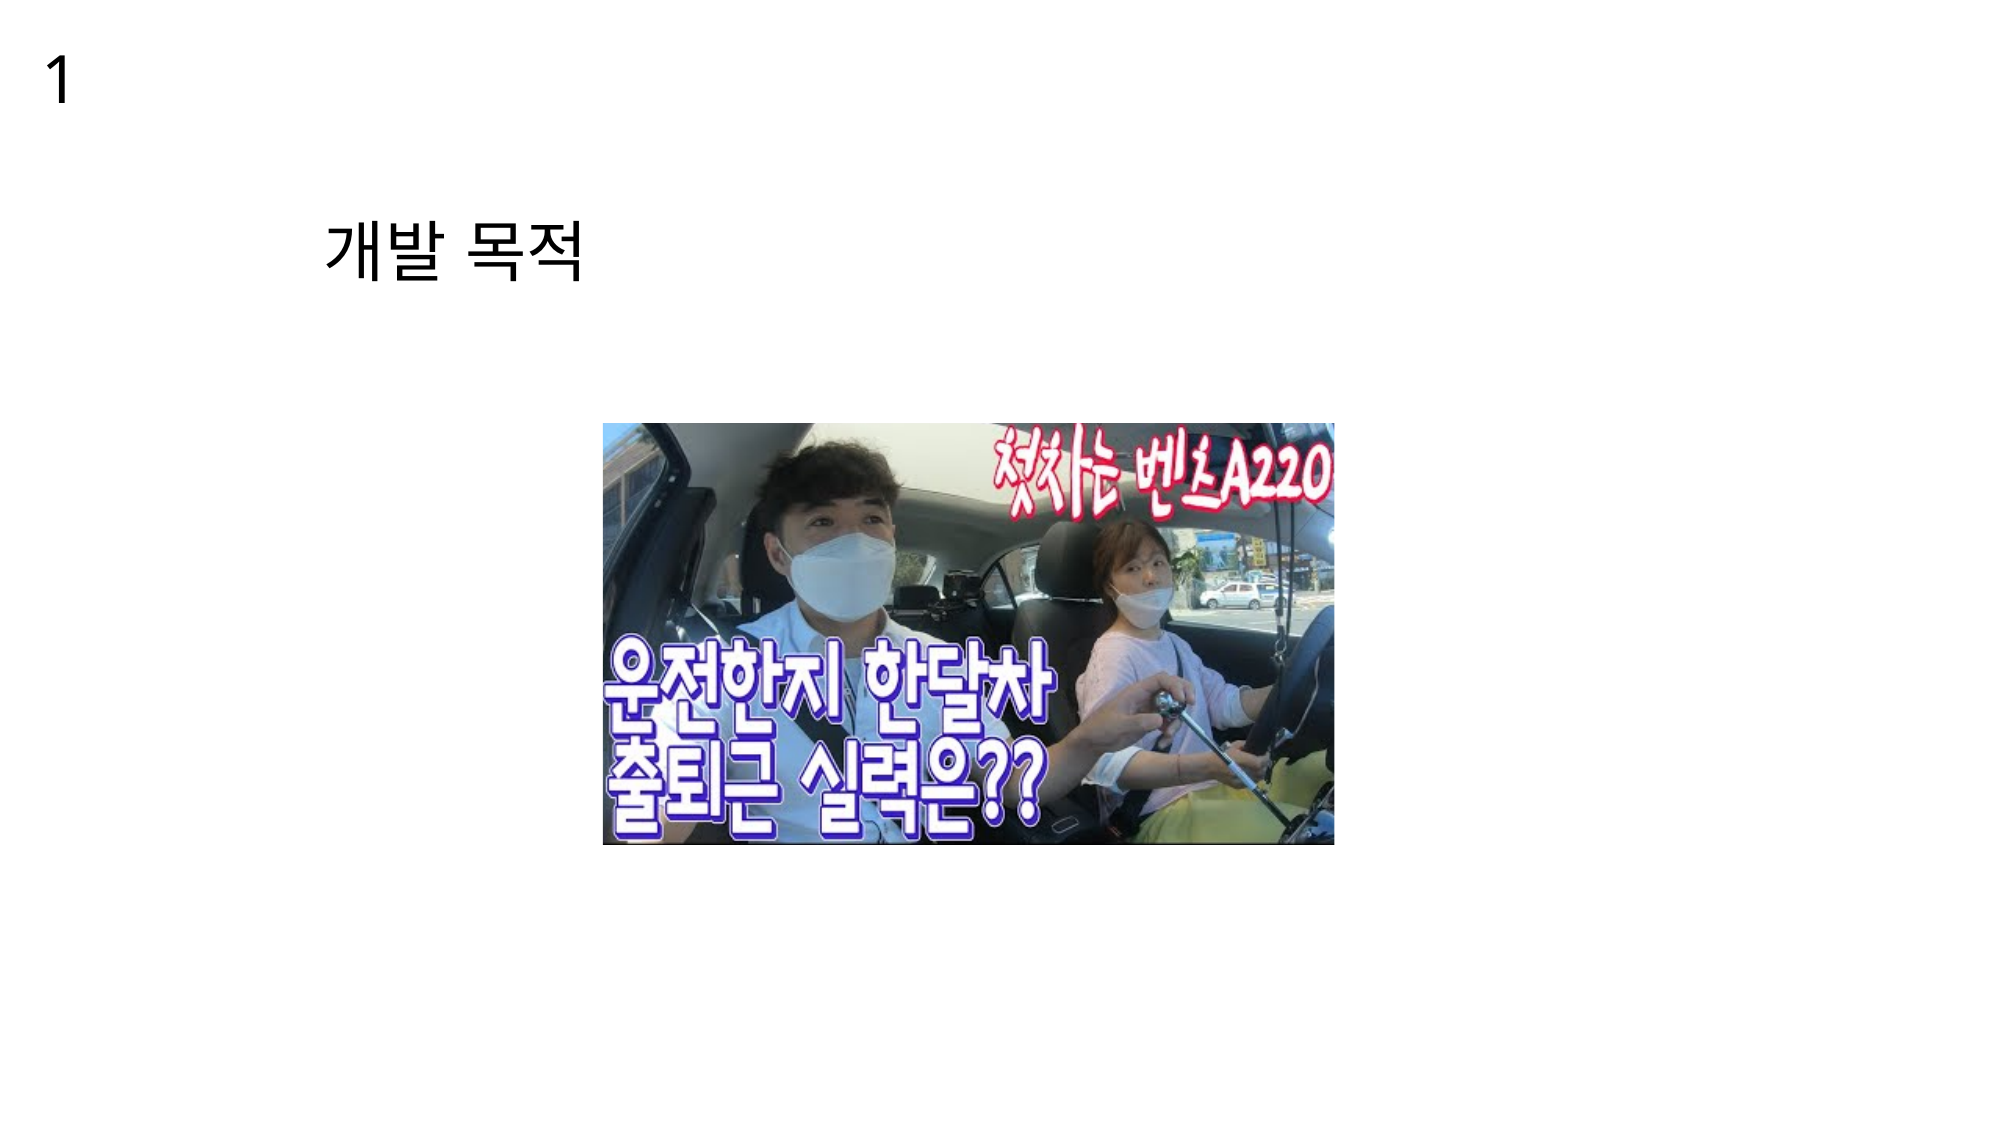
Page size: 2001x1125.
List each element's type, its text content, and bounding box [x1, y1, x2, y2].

text_box 1 [26, 29, 839, 304]
text_box 개발 목적 [308, 202, 1121, 477]
picture [602, 423, 1335, 845]
